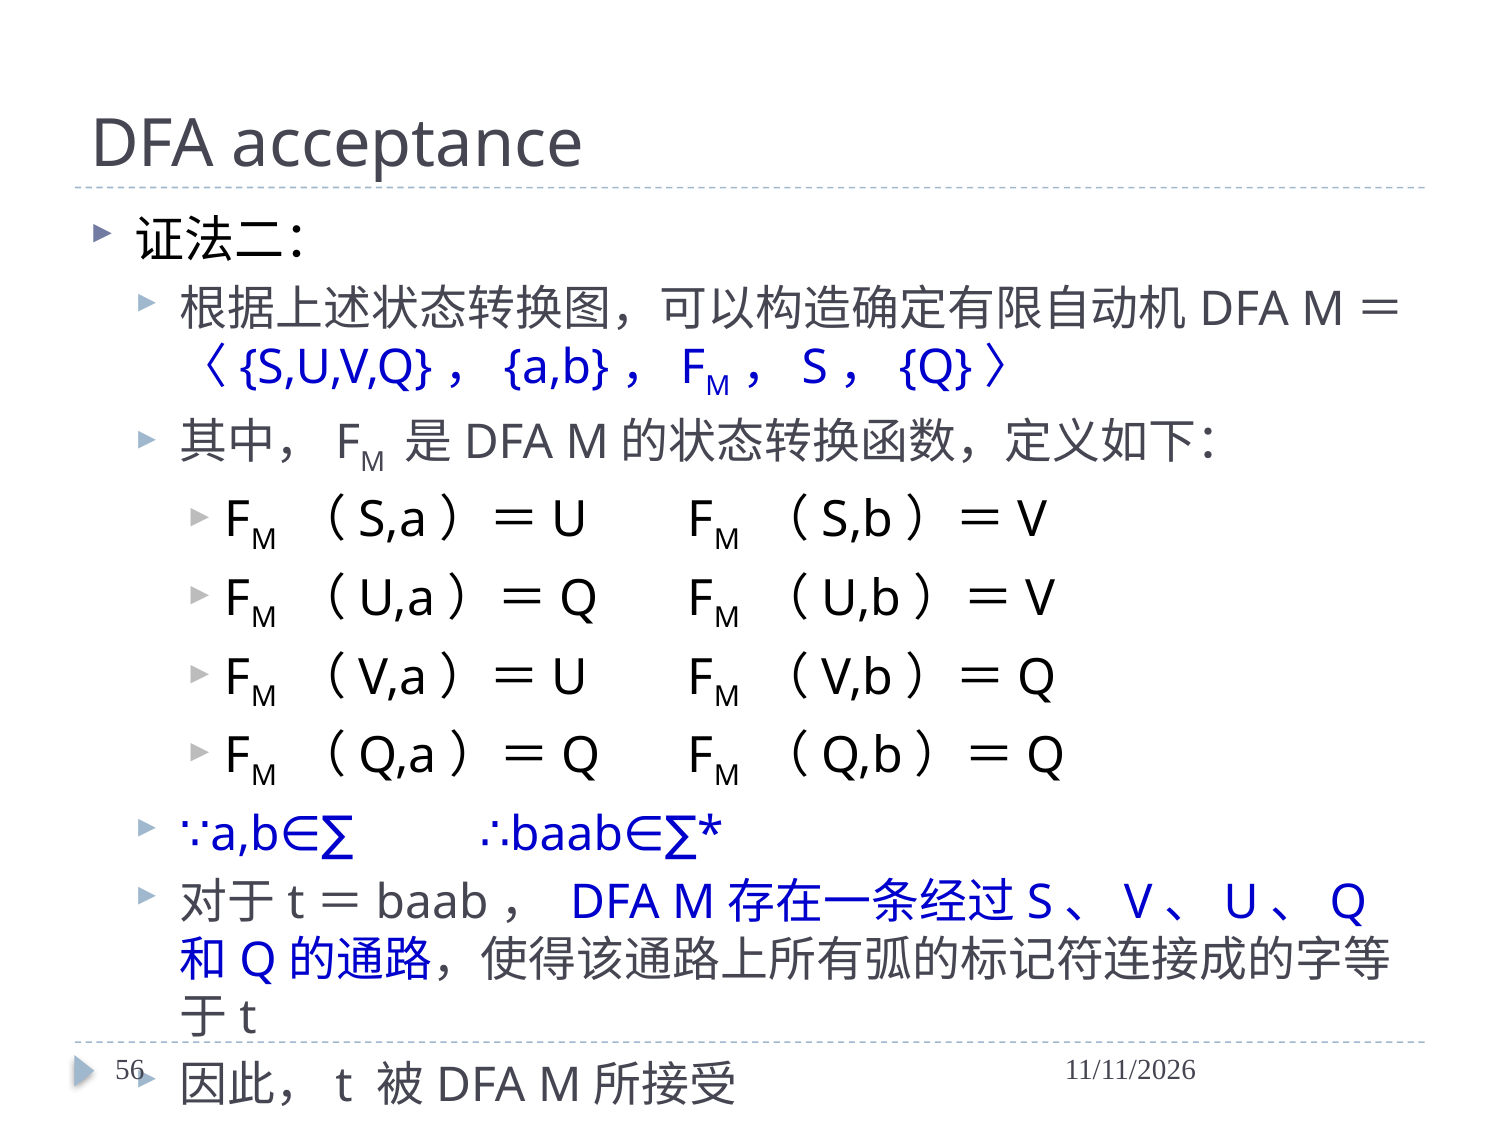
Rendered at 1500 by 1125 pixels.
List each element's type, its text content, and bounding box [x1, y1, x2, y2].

title DFA acceptance [74, 24, 1426, 188]
list 证法二： 根据上述状态转换图，可以构造确定有限自动机DFA M＝〈{S,U,V,Q}，{a,b}，FM，S，{Q}〉 其中，FM 是DFA M的状态转换函数，定义如下： FM （S,a）＝U FM （S,b）＝V FM （U,a）＝Q FM （U,b）＝V FM （V,a）＝U FM （V,b）＝Q FM （Q,a）＝Q FM （Q,b）＝Q ∵a,b∈∑ ∴baab∈∑* 对于t＝baab， DFA M存在一条经过S、V、U、Q和Q的通路，使得该通路上所有弧的标记符连接成的字等于t 因此，t 被DFA M所接受 [74, 199, 1426, 1011]
slide_number 56 [100, 1042, 426, 1103]
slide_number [1050, 1042, 1426, 1103]
